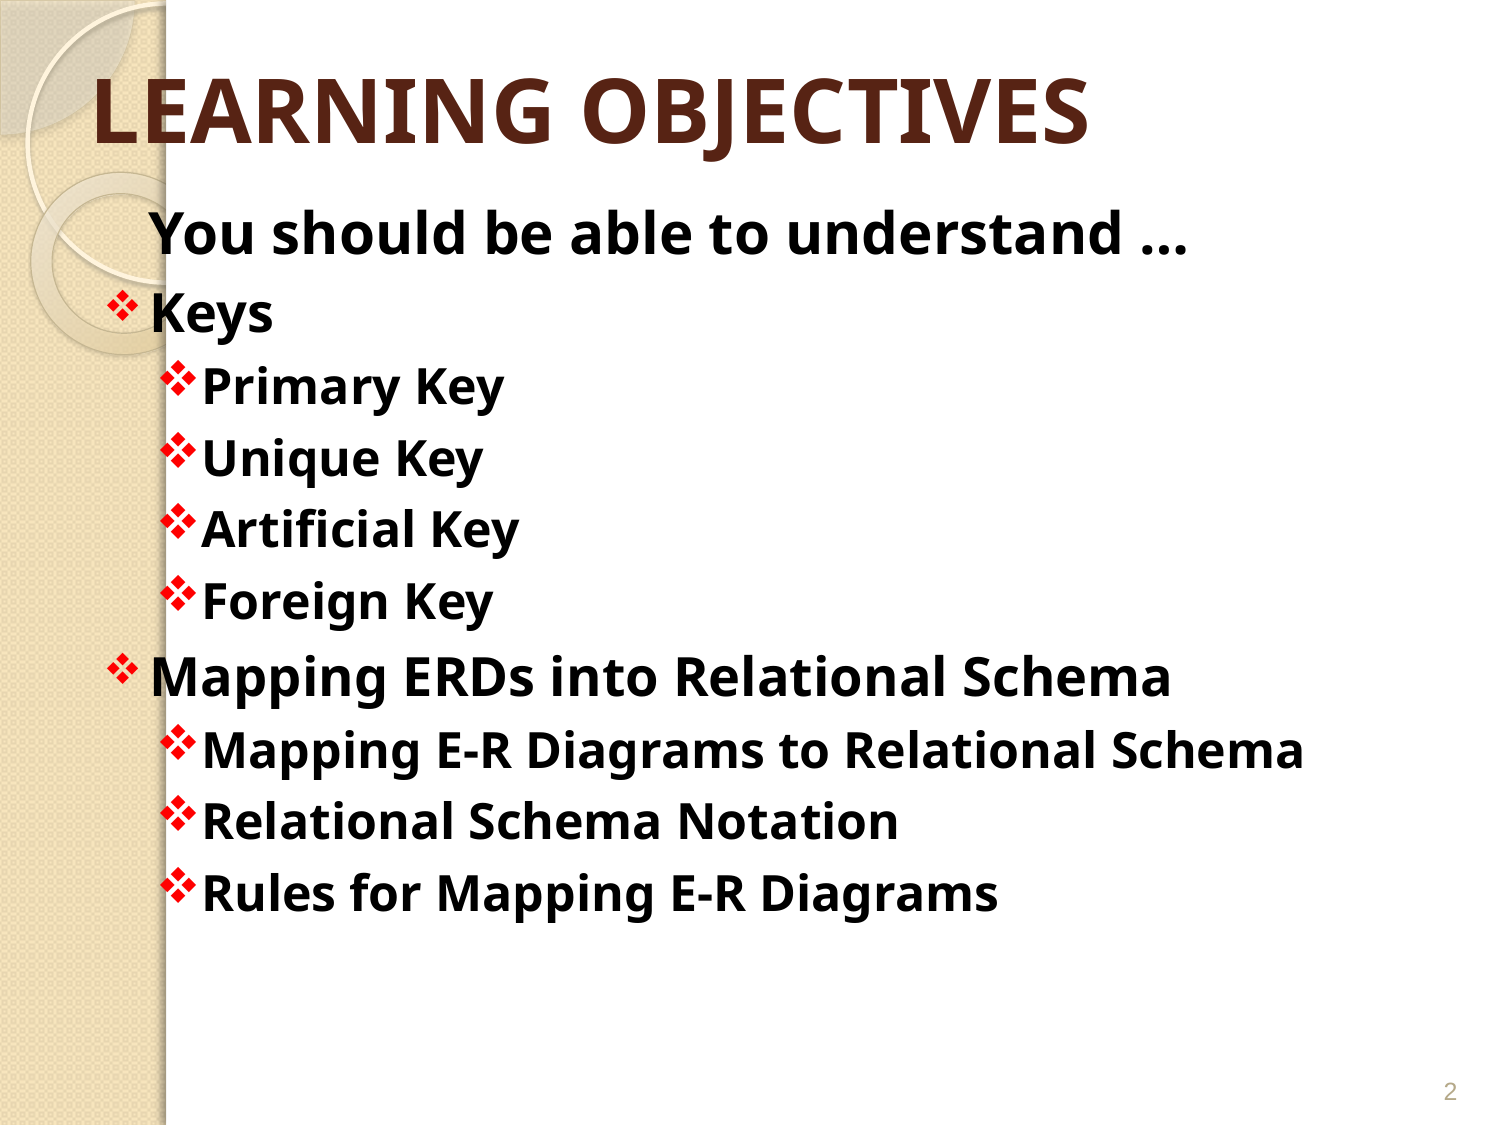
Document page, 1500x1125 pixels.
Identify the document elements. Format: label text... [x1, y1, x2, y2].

list You should be able to understand … Keys Primary Key Unique Key Artificial Key Foreign Key Mapping ERDs into Relational Schema Mapping E-R Diagrams to Relational Schema Relational Schema Notation Rules for Mapping E-R Diagrams [75, 188, 1325, 1048]
title LEARNING OBJECTIVES [75, 13, 1325, 188]
slide_number 2 [1413, 1034, 1488, 1113]
